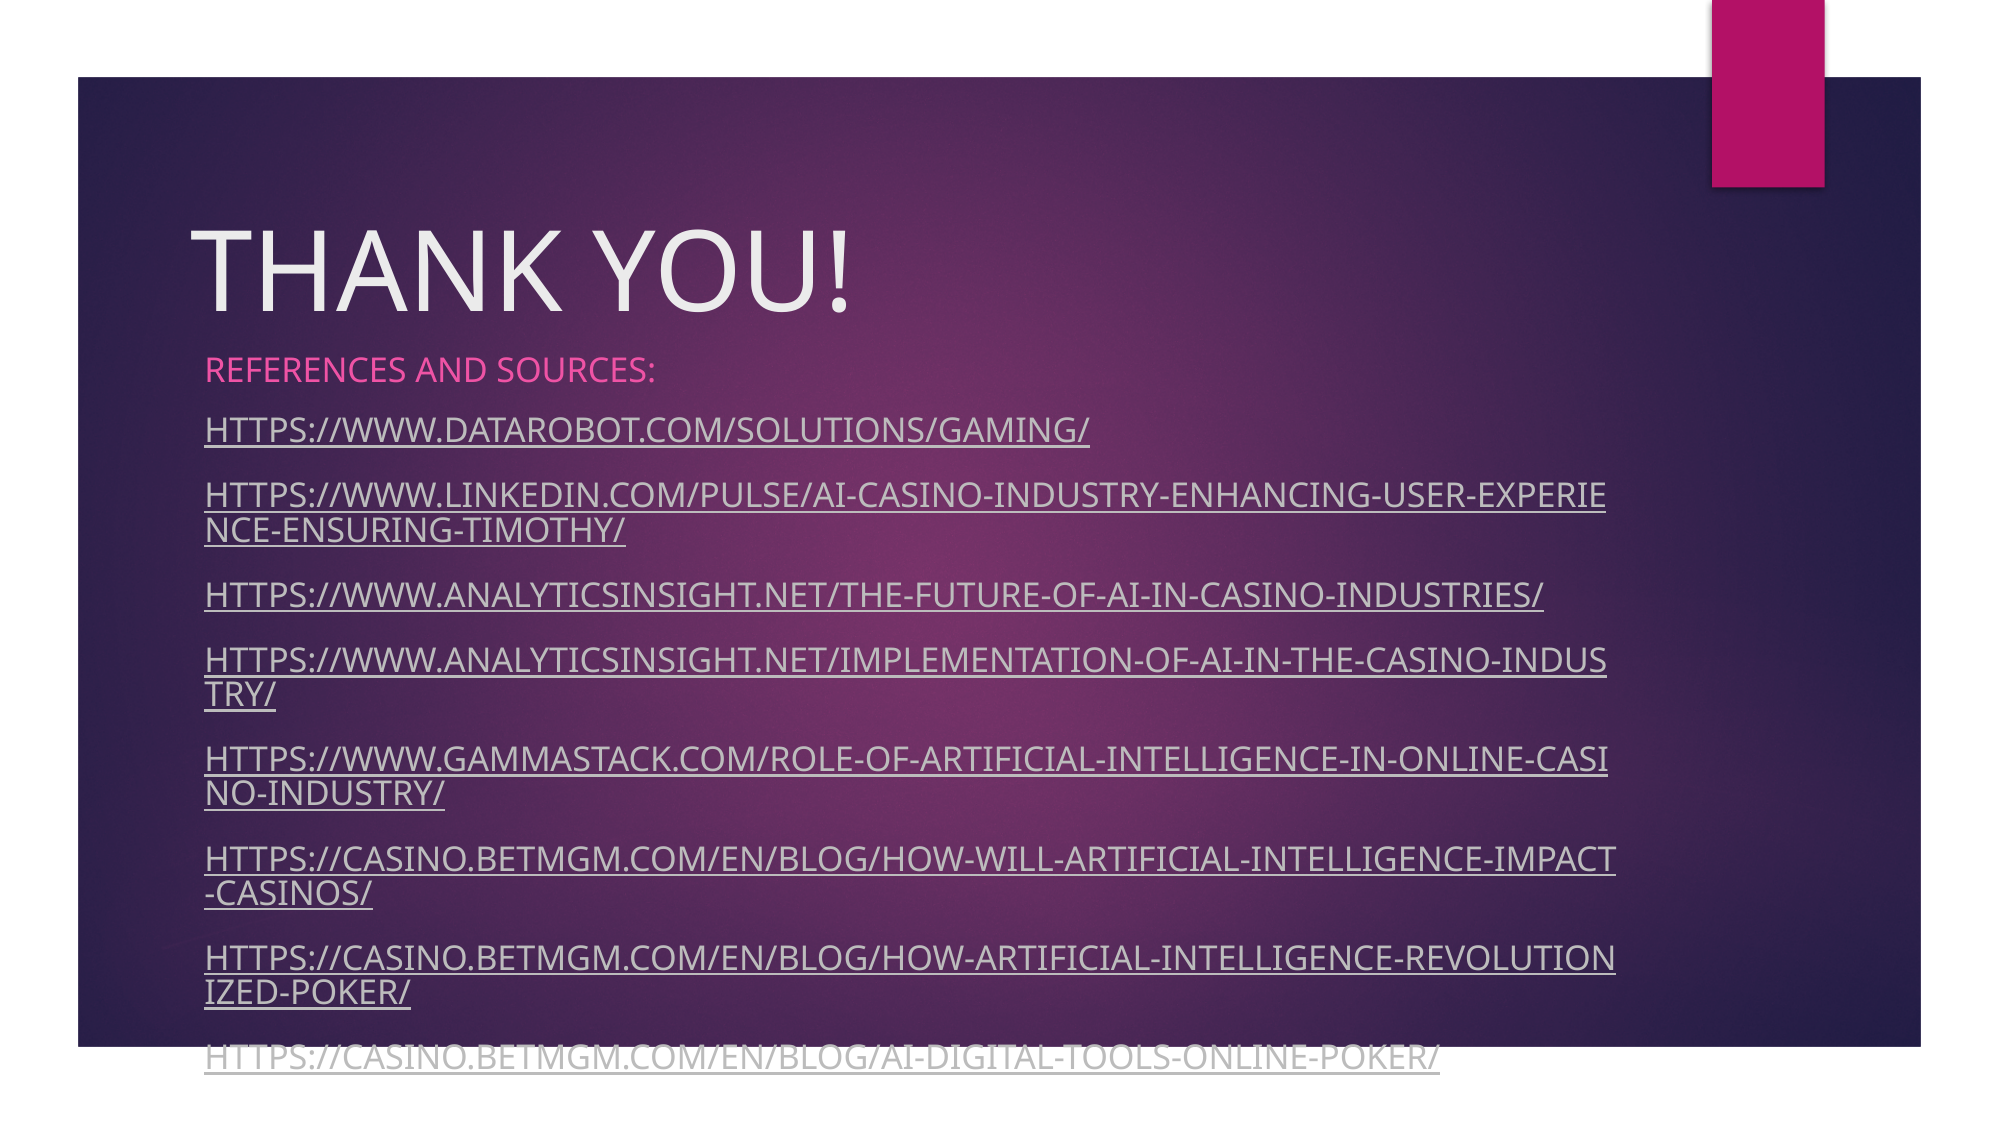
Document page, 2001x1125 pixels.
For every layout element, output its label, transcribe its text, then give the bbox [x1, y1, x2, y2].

title THANK YOU! [175, 176, 1624, 342]
subtitle REFERENCES AND SOURCES: https://www.datarobot.com/solutions/gaming/ https://www.linkedin.com/pulse/ai-casino-industry-enhancing-user-experience-ensuring-timothy/ https://www.analyticsinsight.net/the-future-of-ai-in-casino-industries/ https://www.analyticsinsight.net/implementation-of-ai-in-the-casino-industry/ https://www.gammastack.com/role-of-artificial-intelligence-in-online-casino-industry/ https://casino.betmgm.com/en/blog/how-will-artificial-intelligence-impact-casinos/ https://casino.betmgm.com/en/blog/how-artificial-intelligence-revolutionized-poker/ https://casino.betmgm.com/en/blog/ai-digital-tools-online-poker/ [189, 341, 1638, 925]
